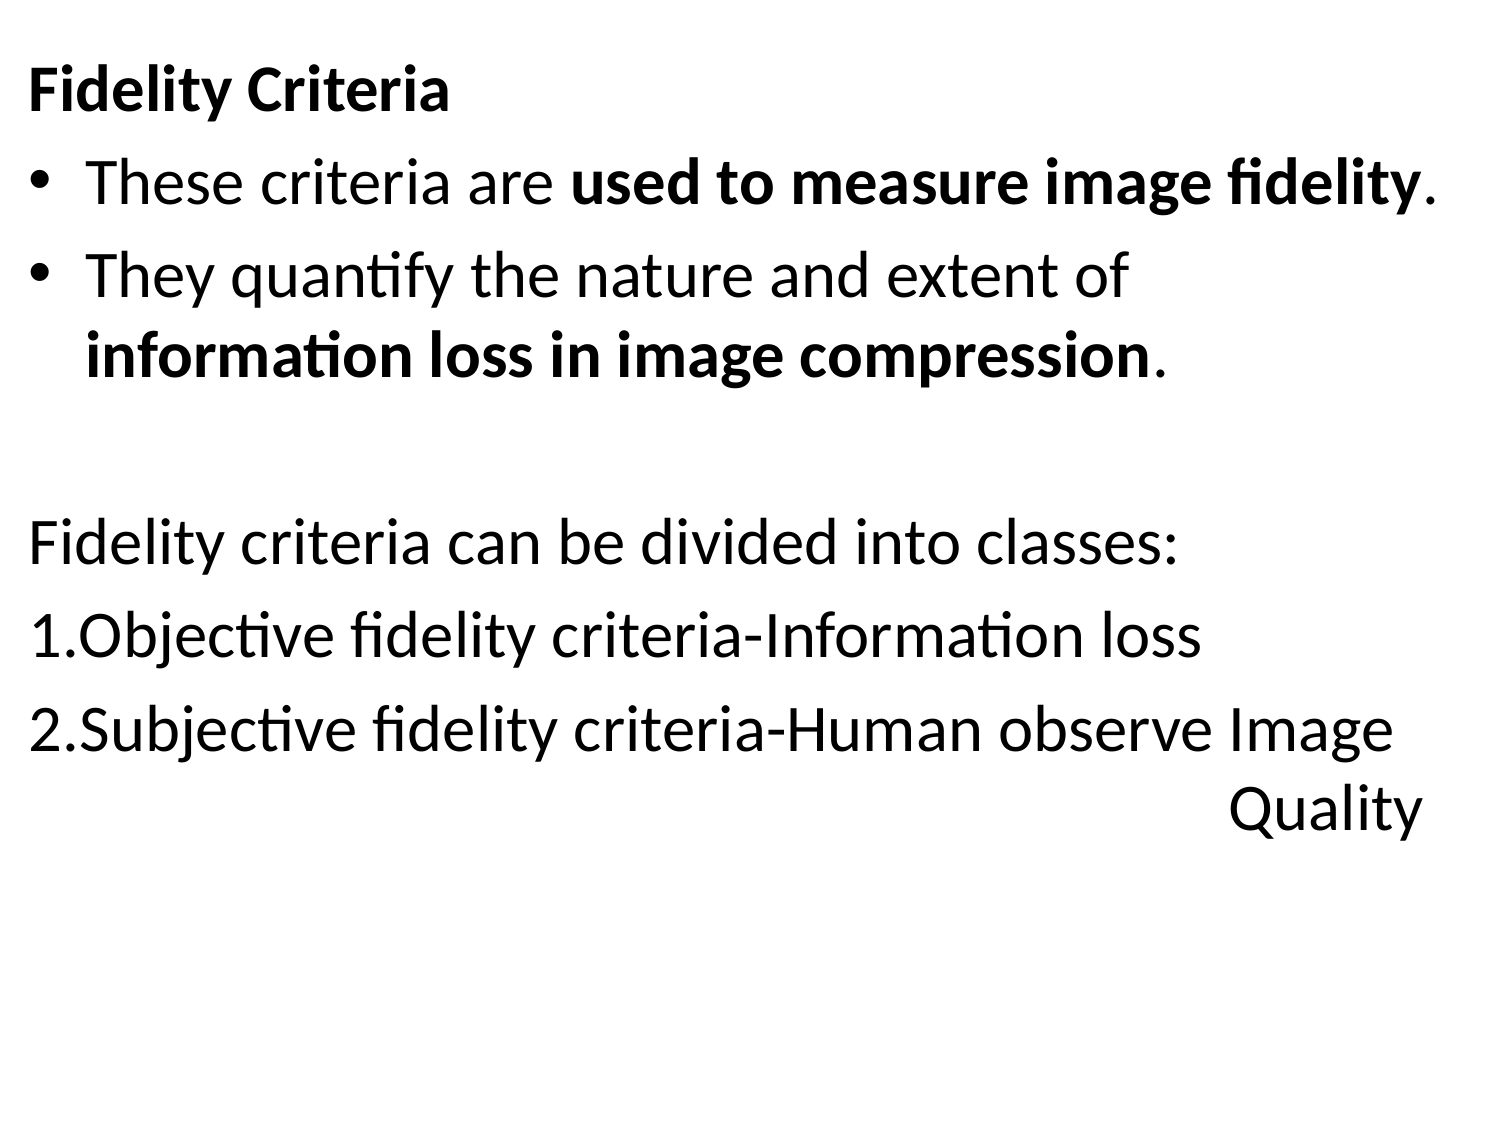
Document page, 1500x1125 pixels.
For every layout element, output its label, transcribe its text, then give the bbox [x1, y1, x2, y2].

list Fidelity Criteria These criteria are used to measure image fidelity. They quantify the nature and extent of information loss in image compression. Fidelity criteria can be divided into classes: 1.Objective fidelity criteria-Information loss 2.Subjective fidelity criteria-Human observe Image Quality [13, 36, 1483, 1092]
